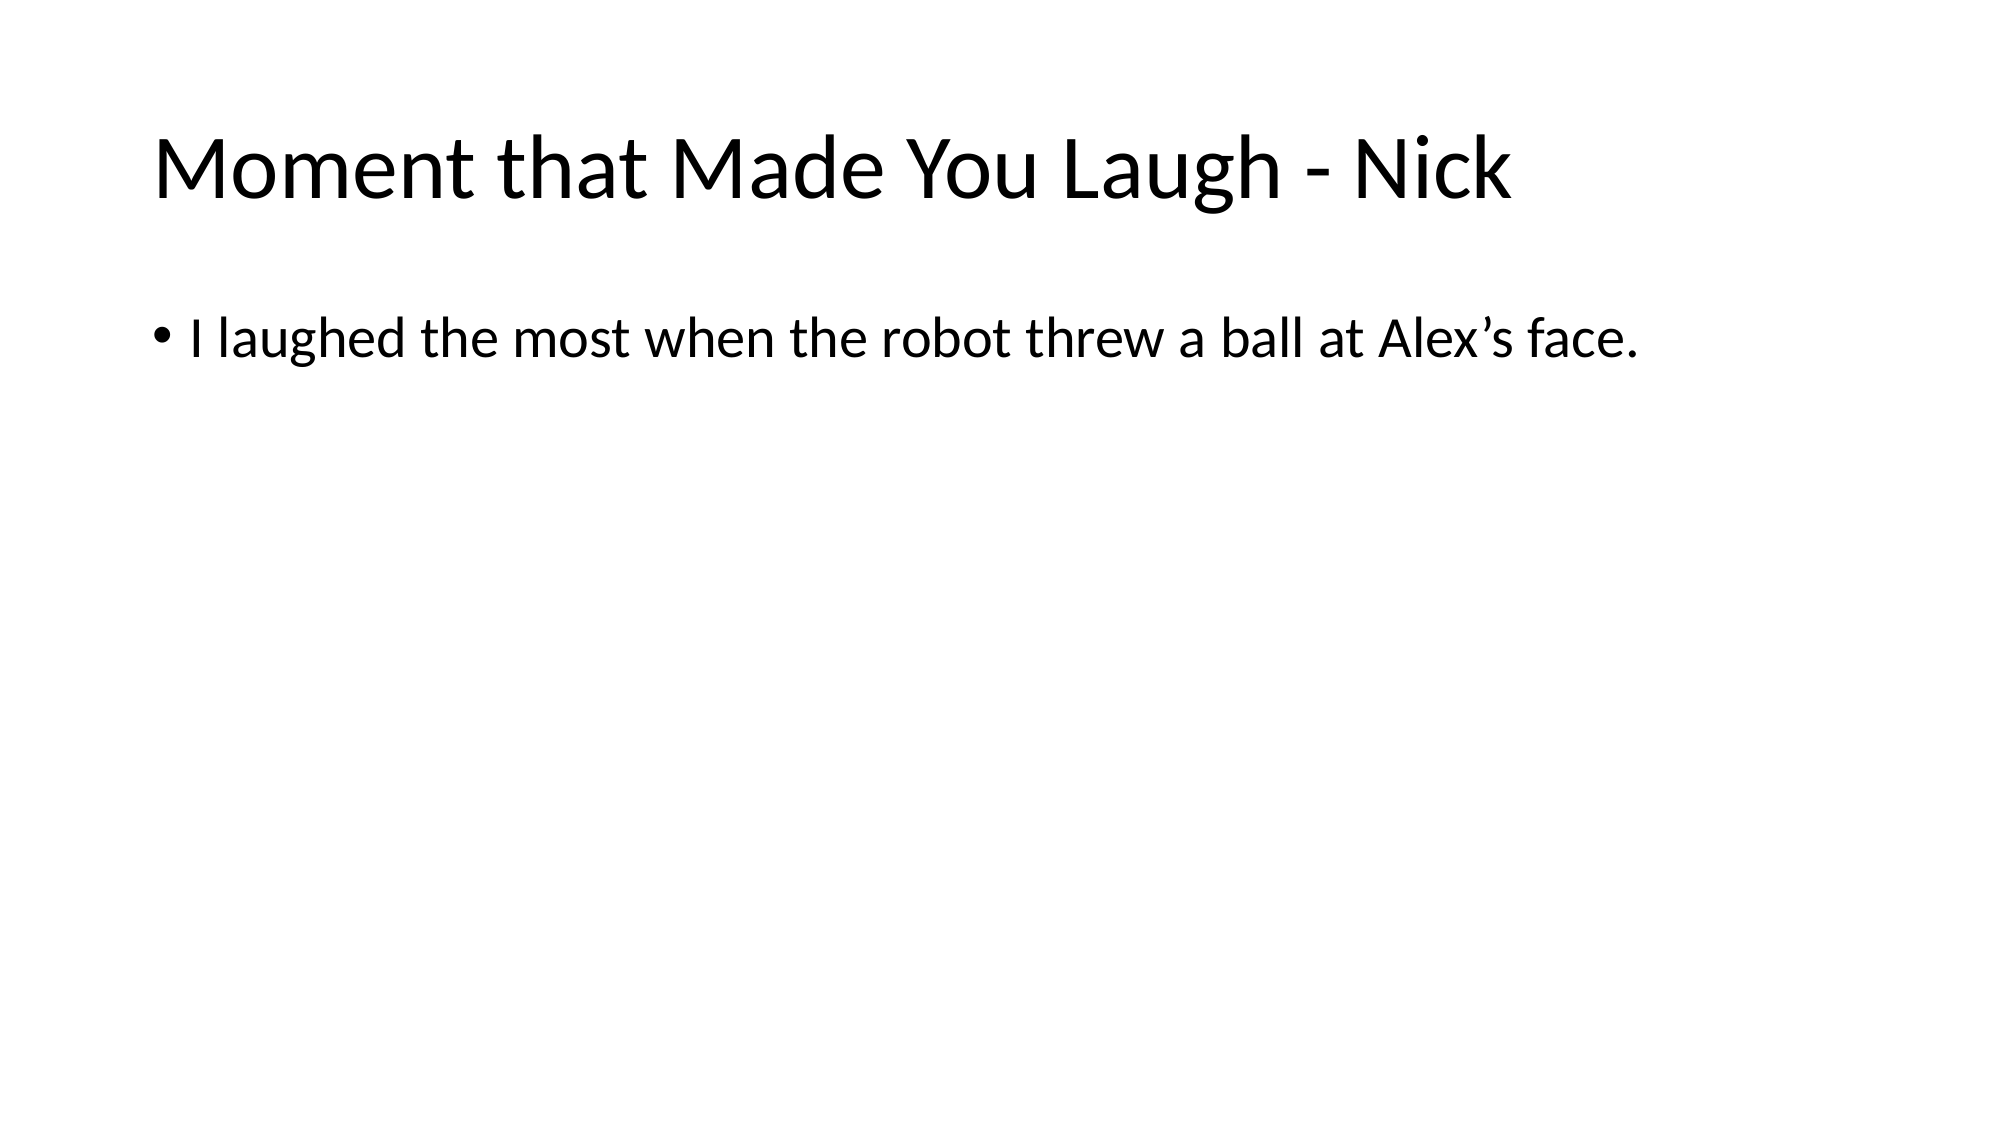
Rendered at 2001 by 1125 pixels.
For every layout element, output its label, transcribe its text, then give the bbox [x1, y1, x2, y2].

title Moment that Made You Laugh - Nick [137, 59, 2000, 278]
list I laughed the most when the robot threw a ball at Alex’s face. [137, 299, 1863, 1014]
